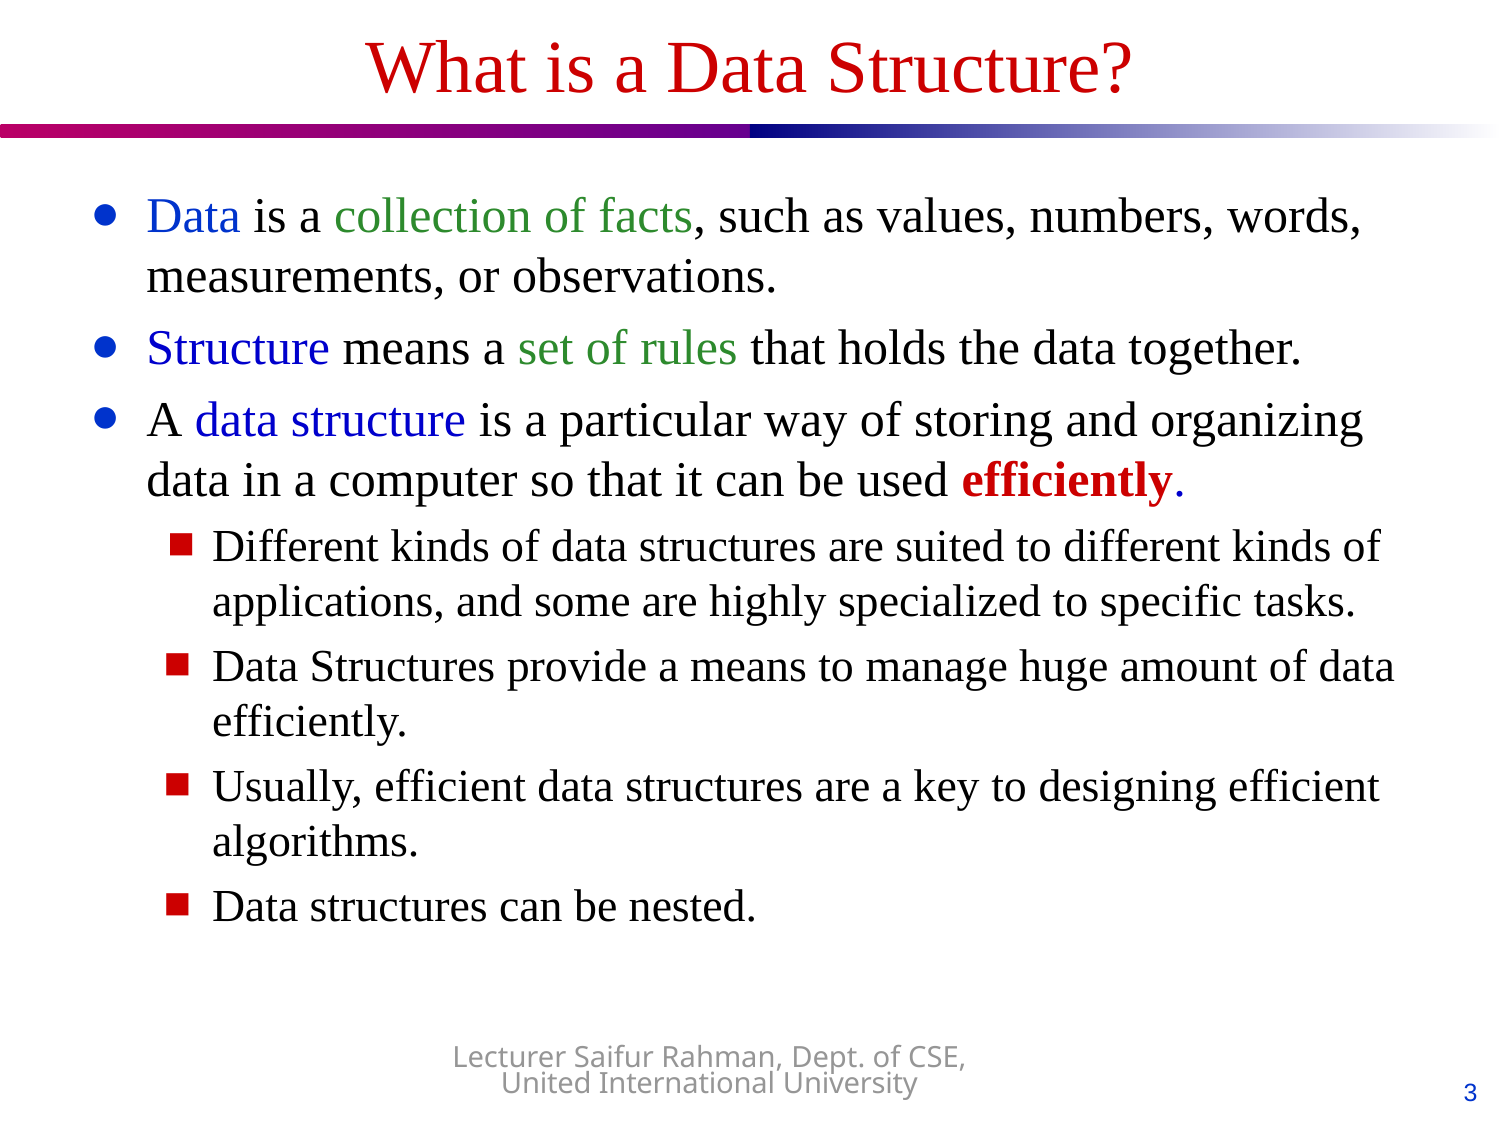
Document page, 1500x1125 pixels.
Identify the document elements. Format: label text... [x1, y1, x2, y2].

text_box Lecturer Saifur Rahman, Dept. of CSE, United International University [443, 1047, 975, 1100]
title What is a Data Structure? [75, 24, 1425, 100]
list Data is a collection of facts, such as values, numbers, words, measurements, or observations. Structure means a set of rules that holds the data together. A data structure is a particular way of storing and organizing data in a computer so that it can be used efficiently. Different kinds of data structures are suited to different kinds of applications, and some are highly specialized to specific tasks. Data Structures provide a means to manage huge amount of data efficiently. Usually, efficient data structures are a key to designing efficient algorithms. Data structures can be nested. [75, 174, 1425, 1000]
